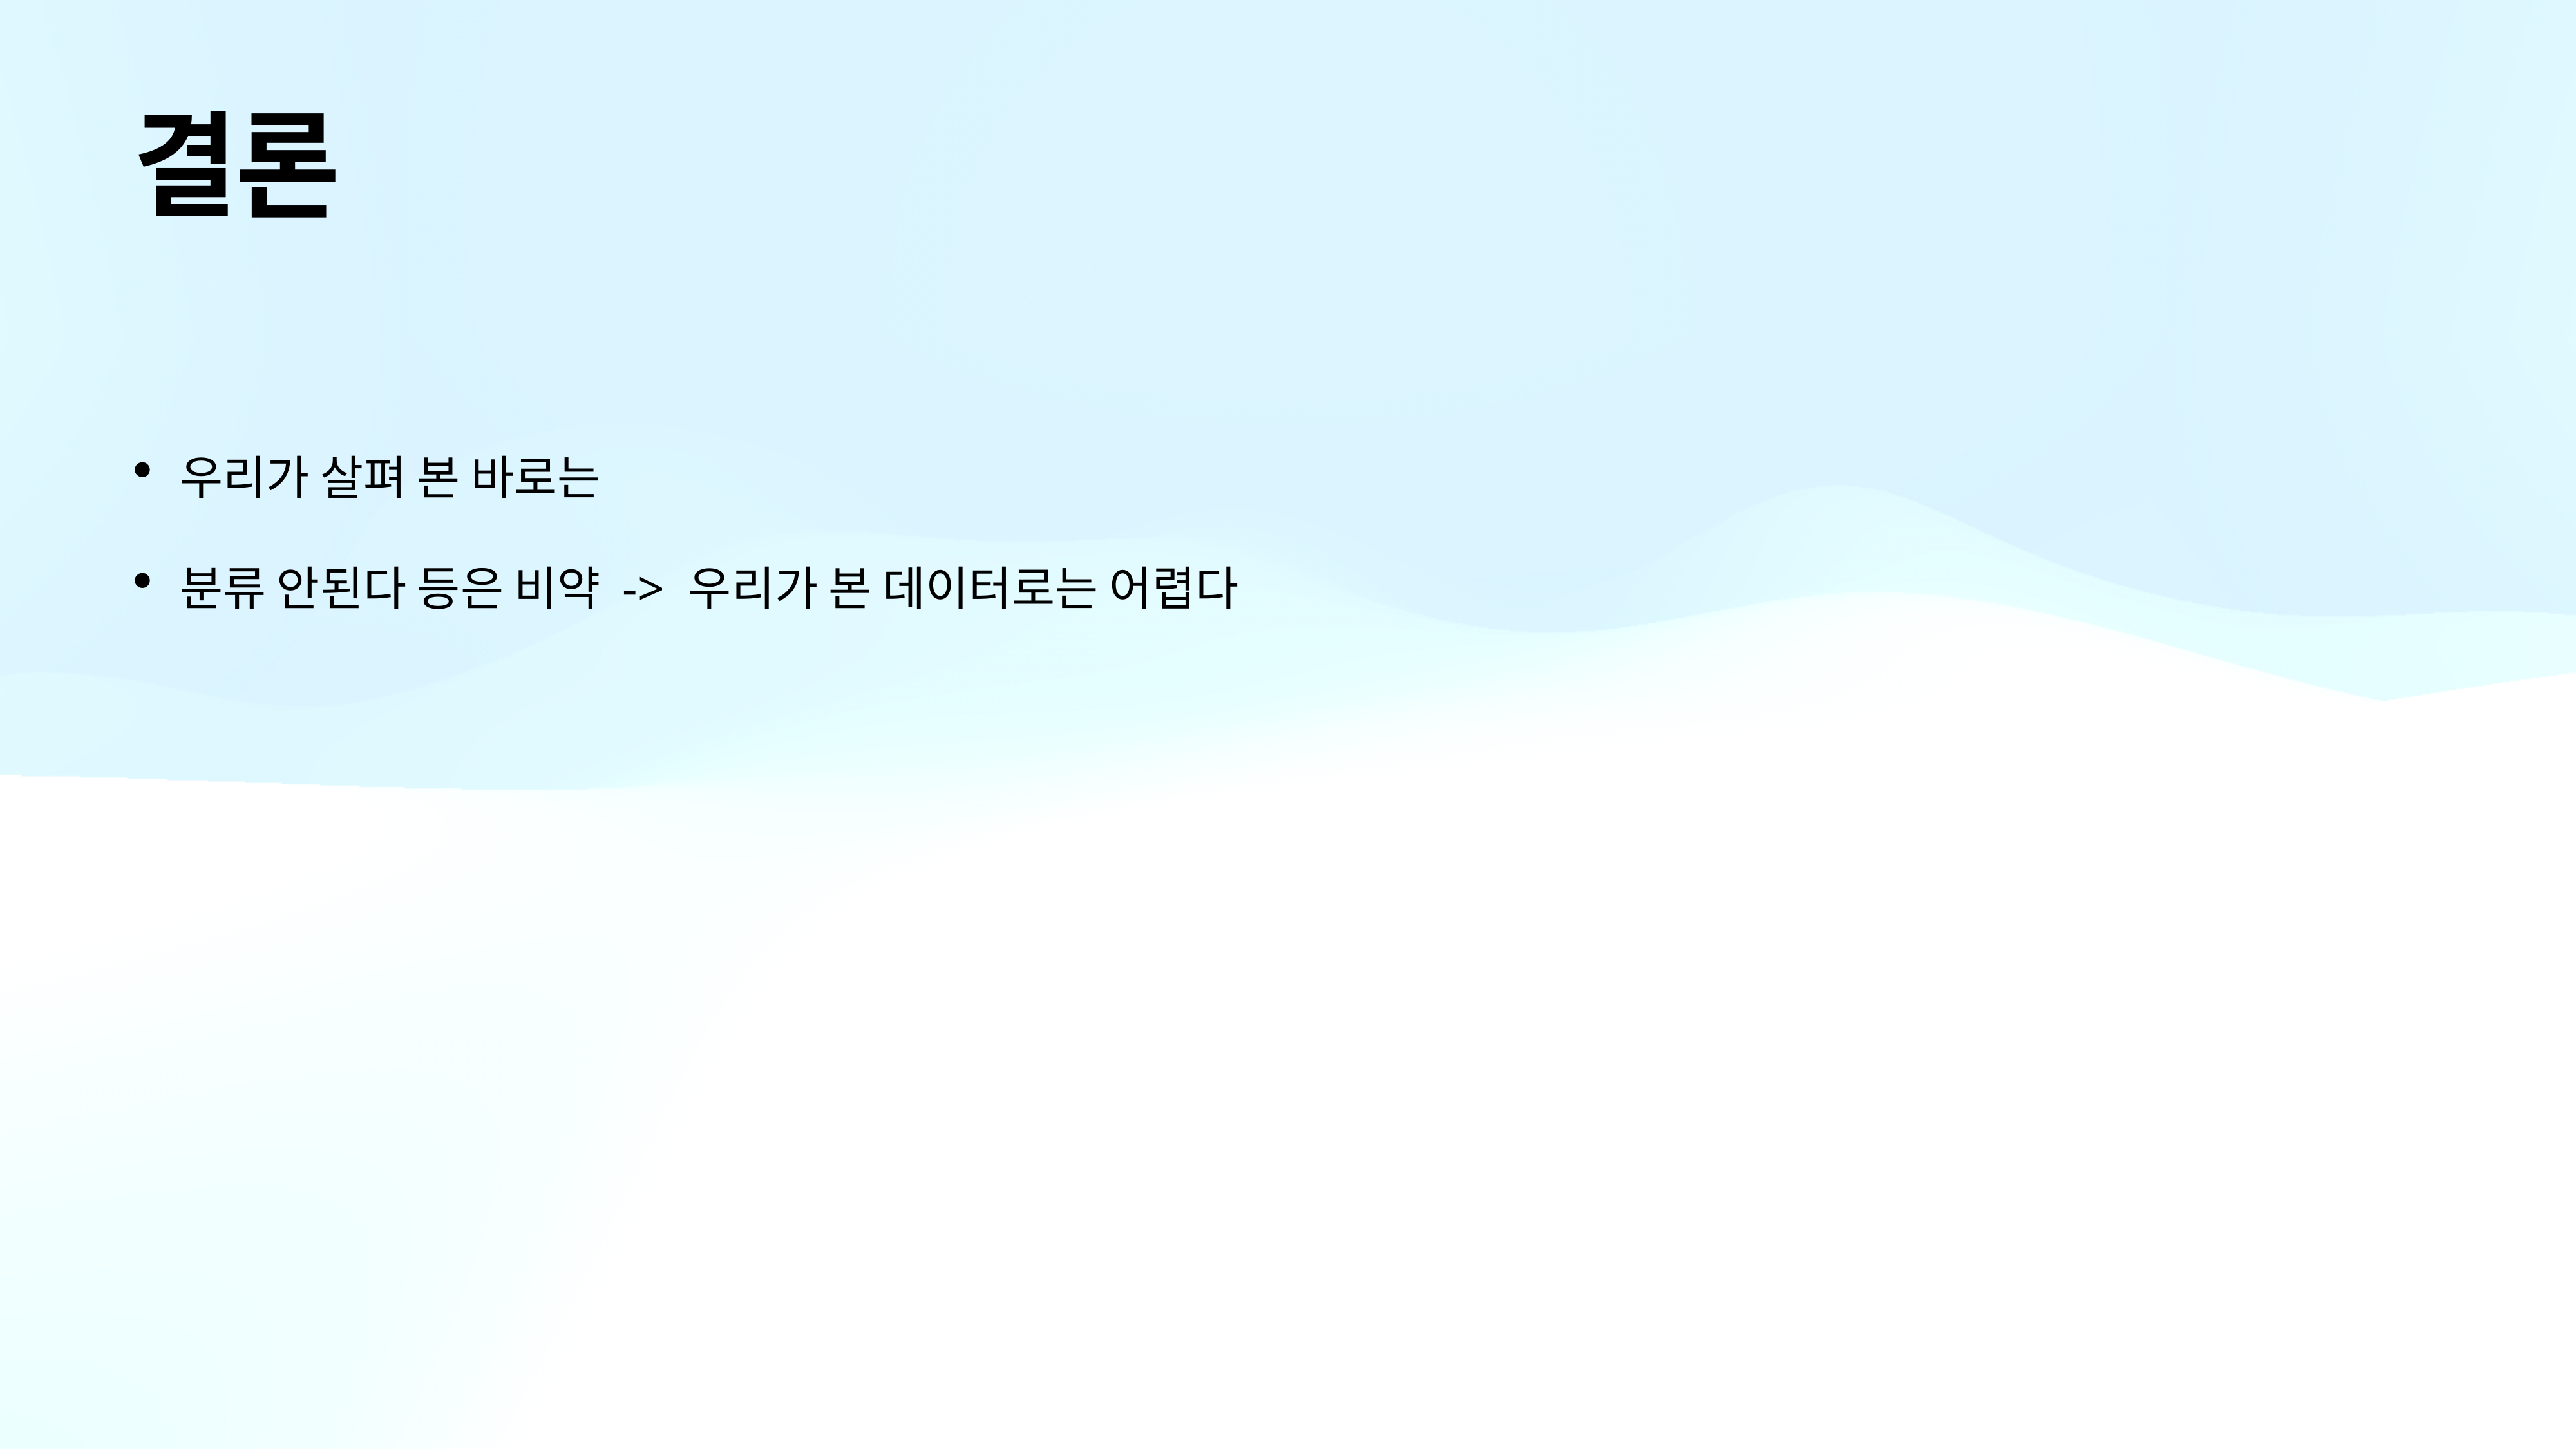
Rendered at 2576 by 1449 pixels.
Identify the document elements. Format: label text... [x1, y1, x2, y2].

title 결론 [127, 113, 2449, 266]
picture [0, 0, 2576, 1449]
list 우리가 살펴 본 바로는 분류 안된다 등은 비약 -> 우리가 본 데이터로는 어렵다 [127, 448, 2449, 1321]
